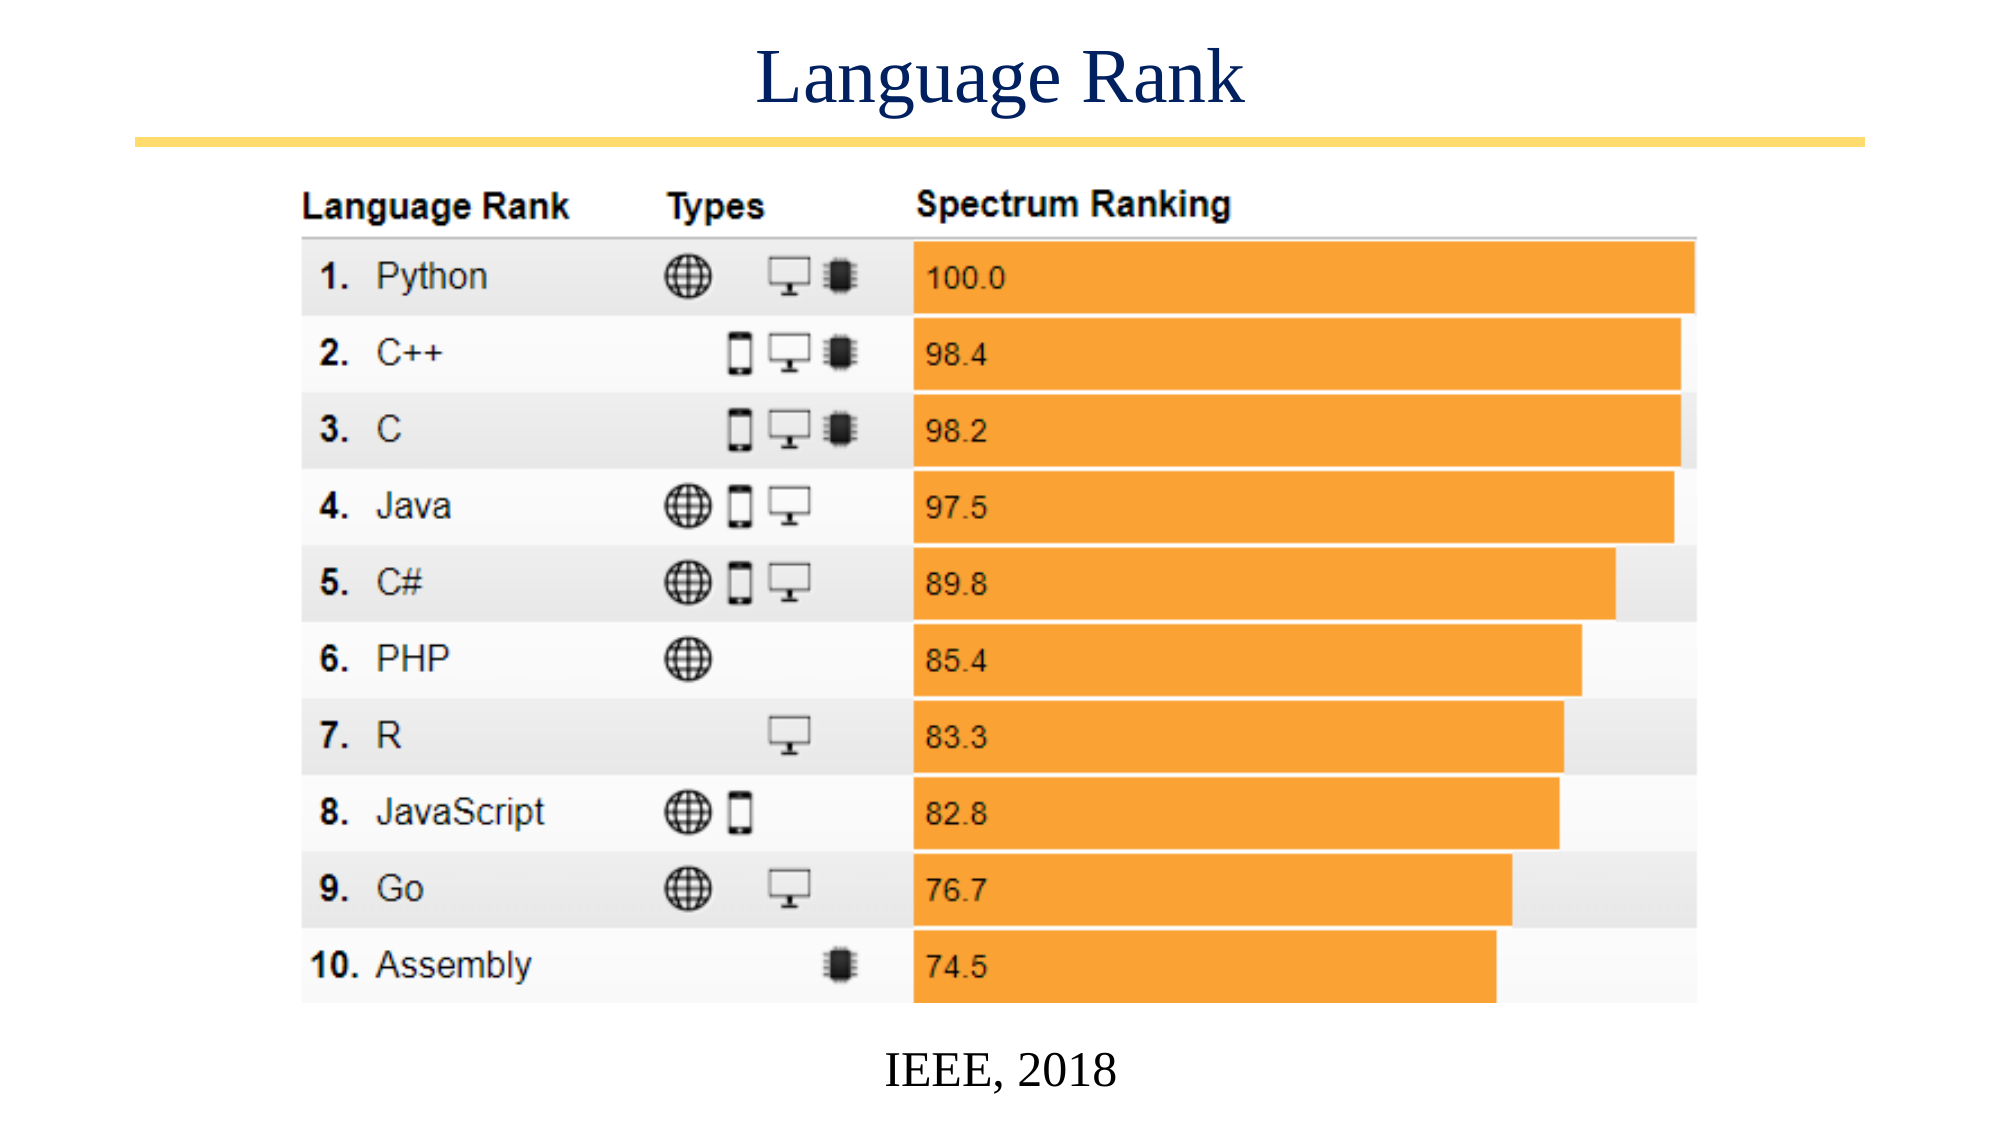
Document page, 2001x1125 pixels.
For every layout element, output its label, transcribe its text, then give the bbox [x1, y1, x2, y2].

title Language Rank [138, 27, 1864, 127]
text_box IEEE, 2018 [775, 1028, 1227, 1104]
picture [291, 179, 1711, 1003]
